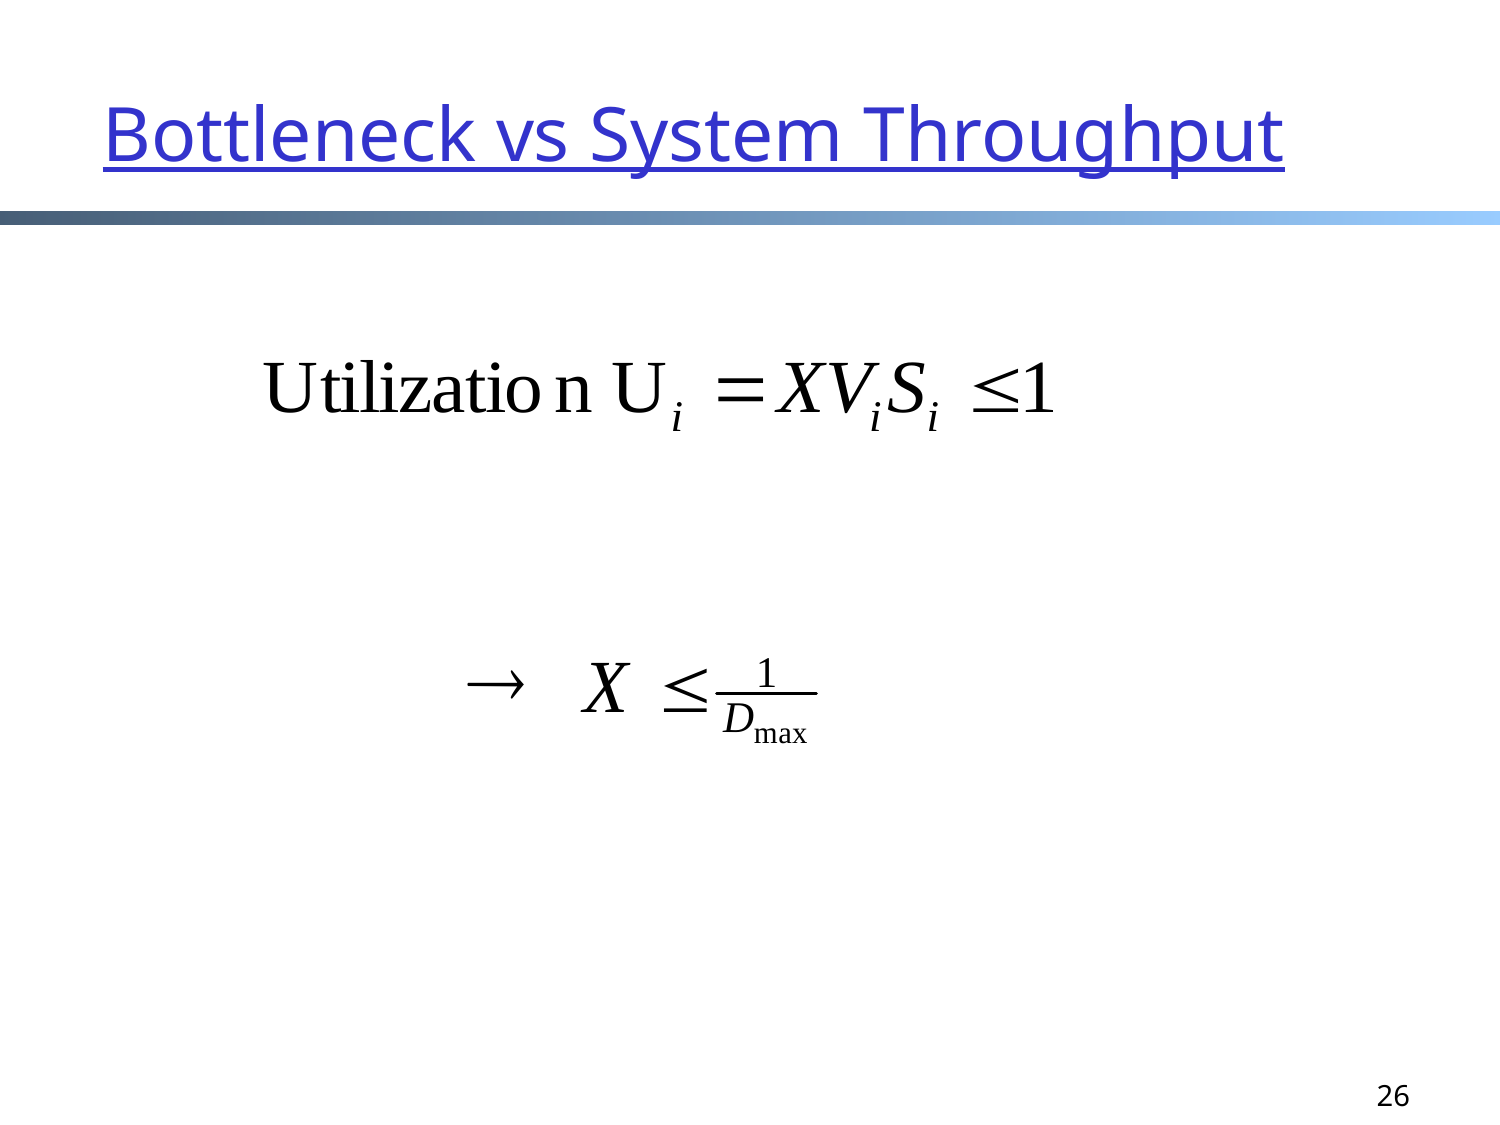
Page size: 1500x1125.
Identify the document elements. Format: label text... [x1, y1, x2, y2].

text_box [565, 637, 831, 763]
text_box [457, 649, 551, 726]
slide_number 26 [775, 1049, 1426, 1125]
title Bottleneck vs System Throughput [87, 37, 1363, 225]
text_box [249, 337, 1063, 451]
